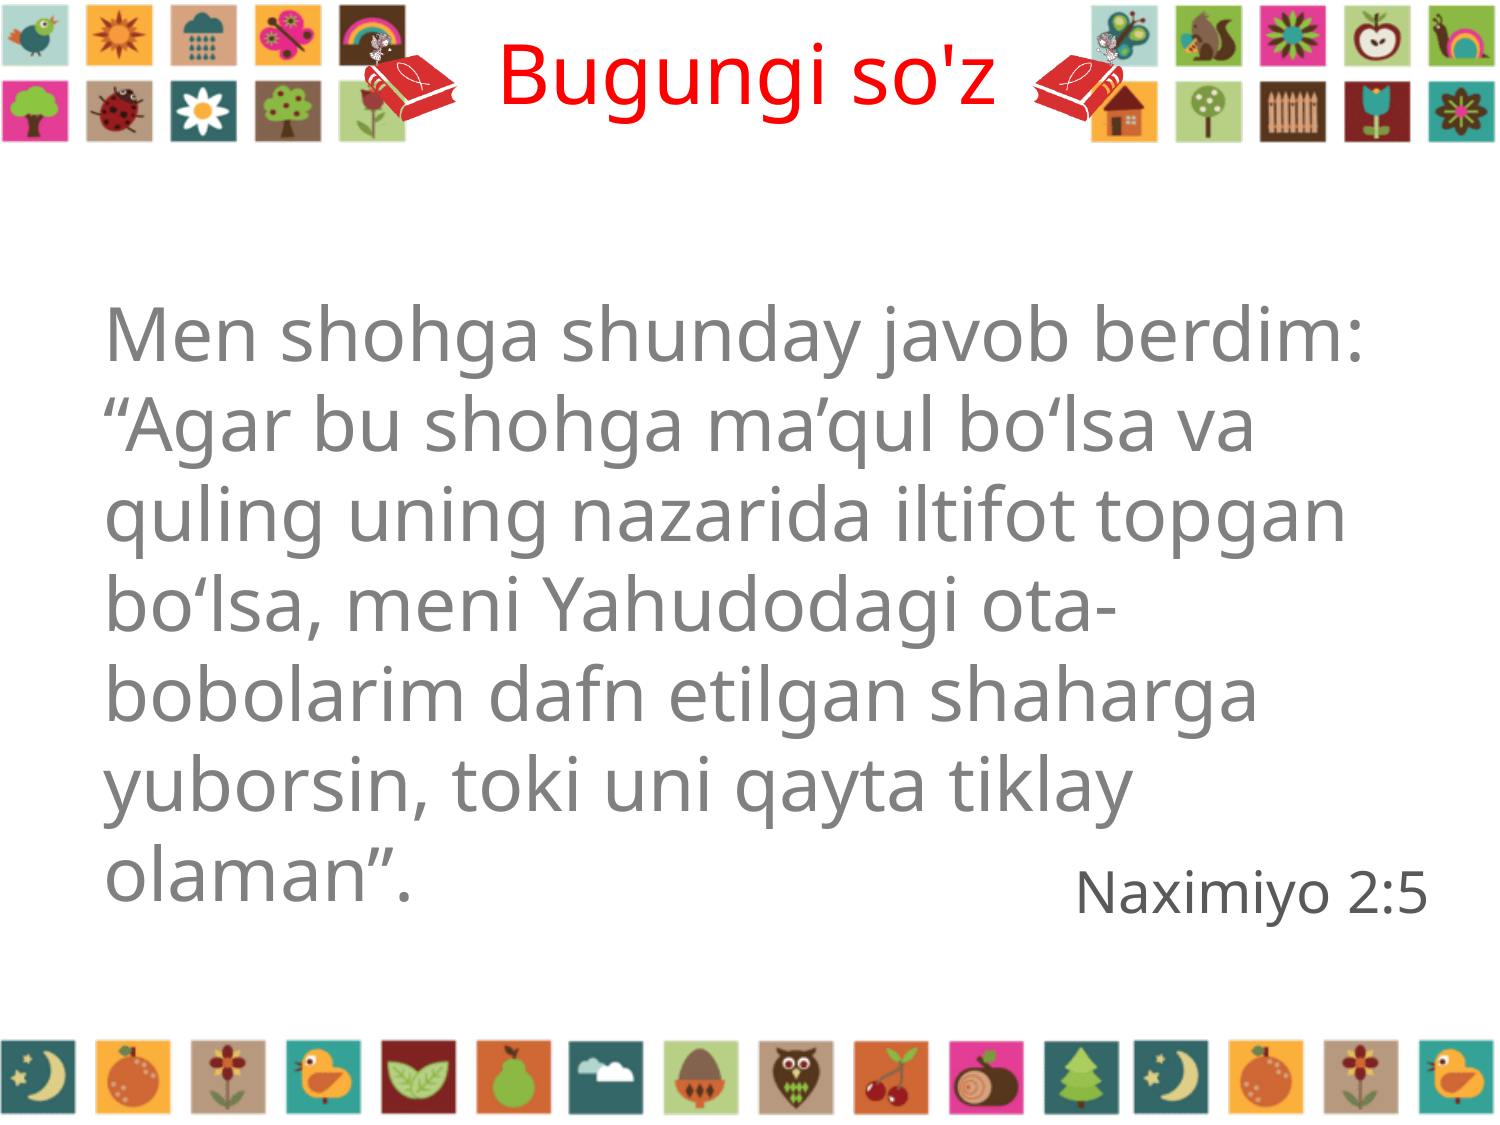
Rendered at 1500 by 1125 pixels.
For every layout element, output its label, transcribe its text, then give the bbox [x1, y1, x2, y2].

text_box Bugungi so'z [425, 13, 1078, 129]
picture [0, 3, 489, 150]
picture [1001, 3, 1500, 150]
text_box Naximiyo 2:5 [812, 848, 1444, 933]
text_box Men shohga shunday javob berdim: “Agar bu shohga ma’qul bo‘lsa va quling uning nazarida iltifot topgan bo‘lsa, meni Yahudodagi ota-bobolarim dafn etilgan shaharga yuborsin, toki uni qayta tiklay olaman”. [88, 278, 1436, 924]
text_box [0, 1028, 1500, 1118]
